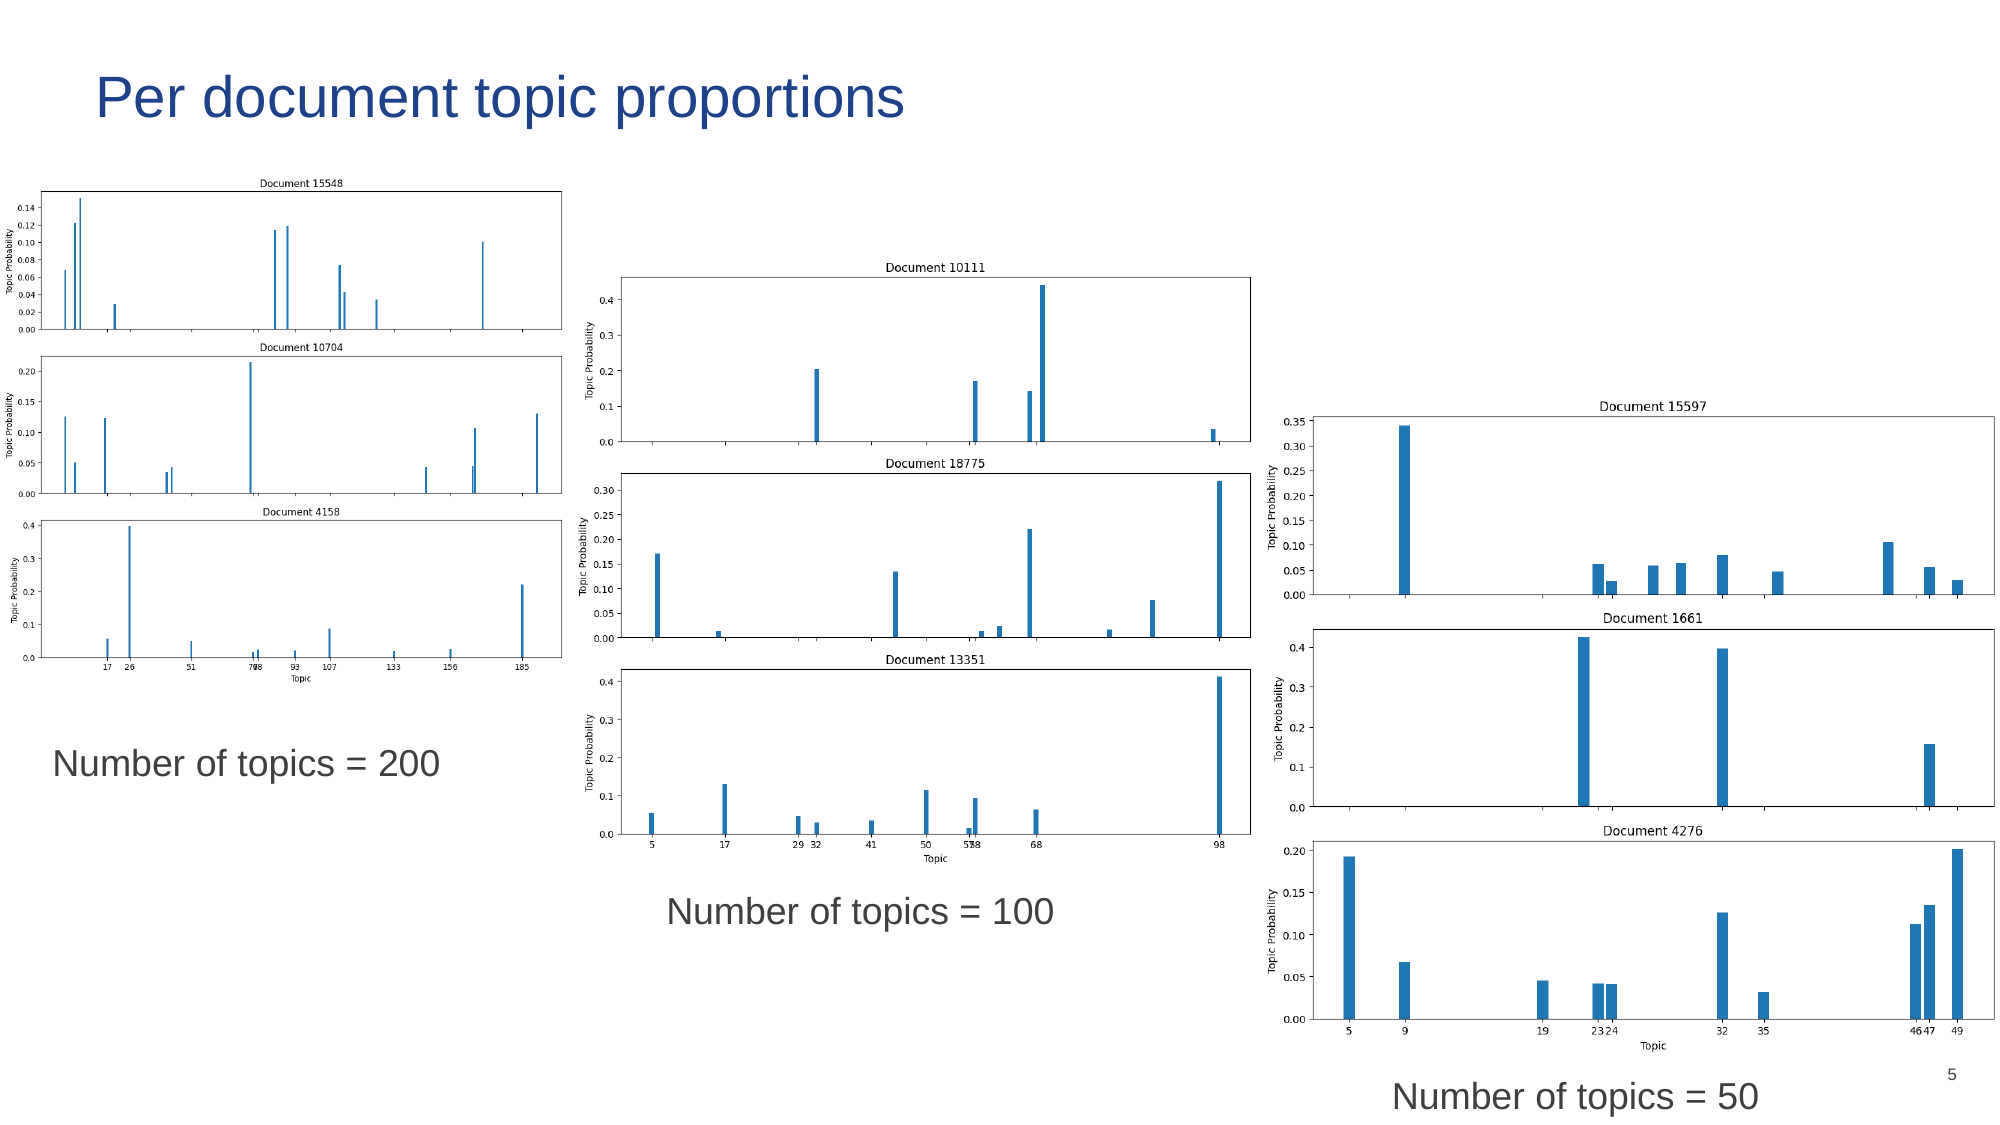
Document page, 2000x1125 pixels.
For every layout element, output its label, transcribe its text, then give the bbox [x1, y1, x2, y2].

title Per document topic proportions [95, 67, 1900, 131]
text_box Number of topics = 200 [52, 725, 449, 784]
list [0, 173, 568, 688]
text_box Number of topics = 50 [1391, 1066, 1792, 1118]
picture [1260, 393, 2000, 1058]
text_box Number of topics = 100 [666, 877, 1081, 932]
picture [572, 255, 1256, 870]
